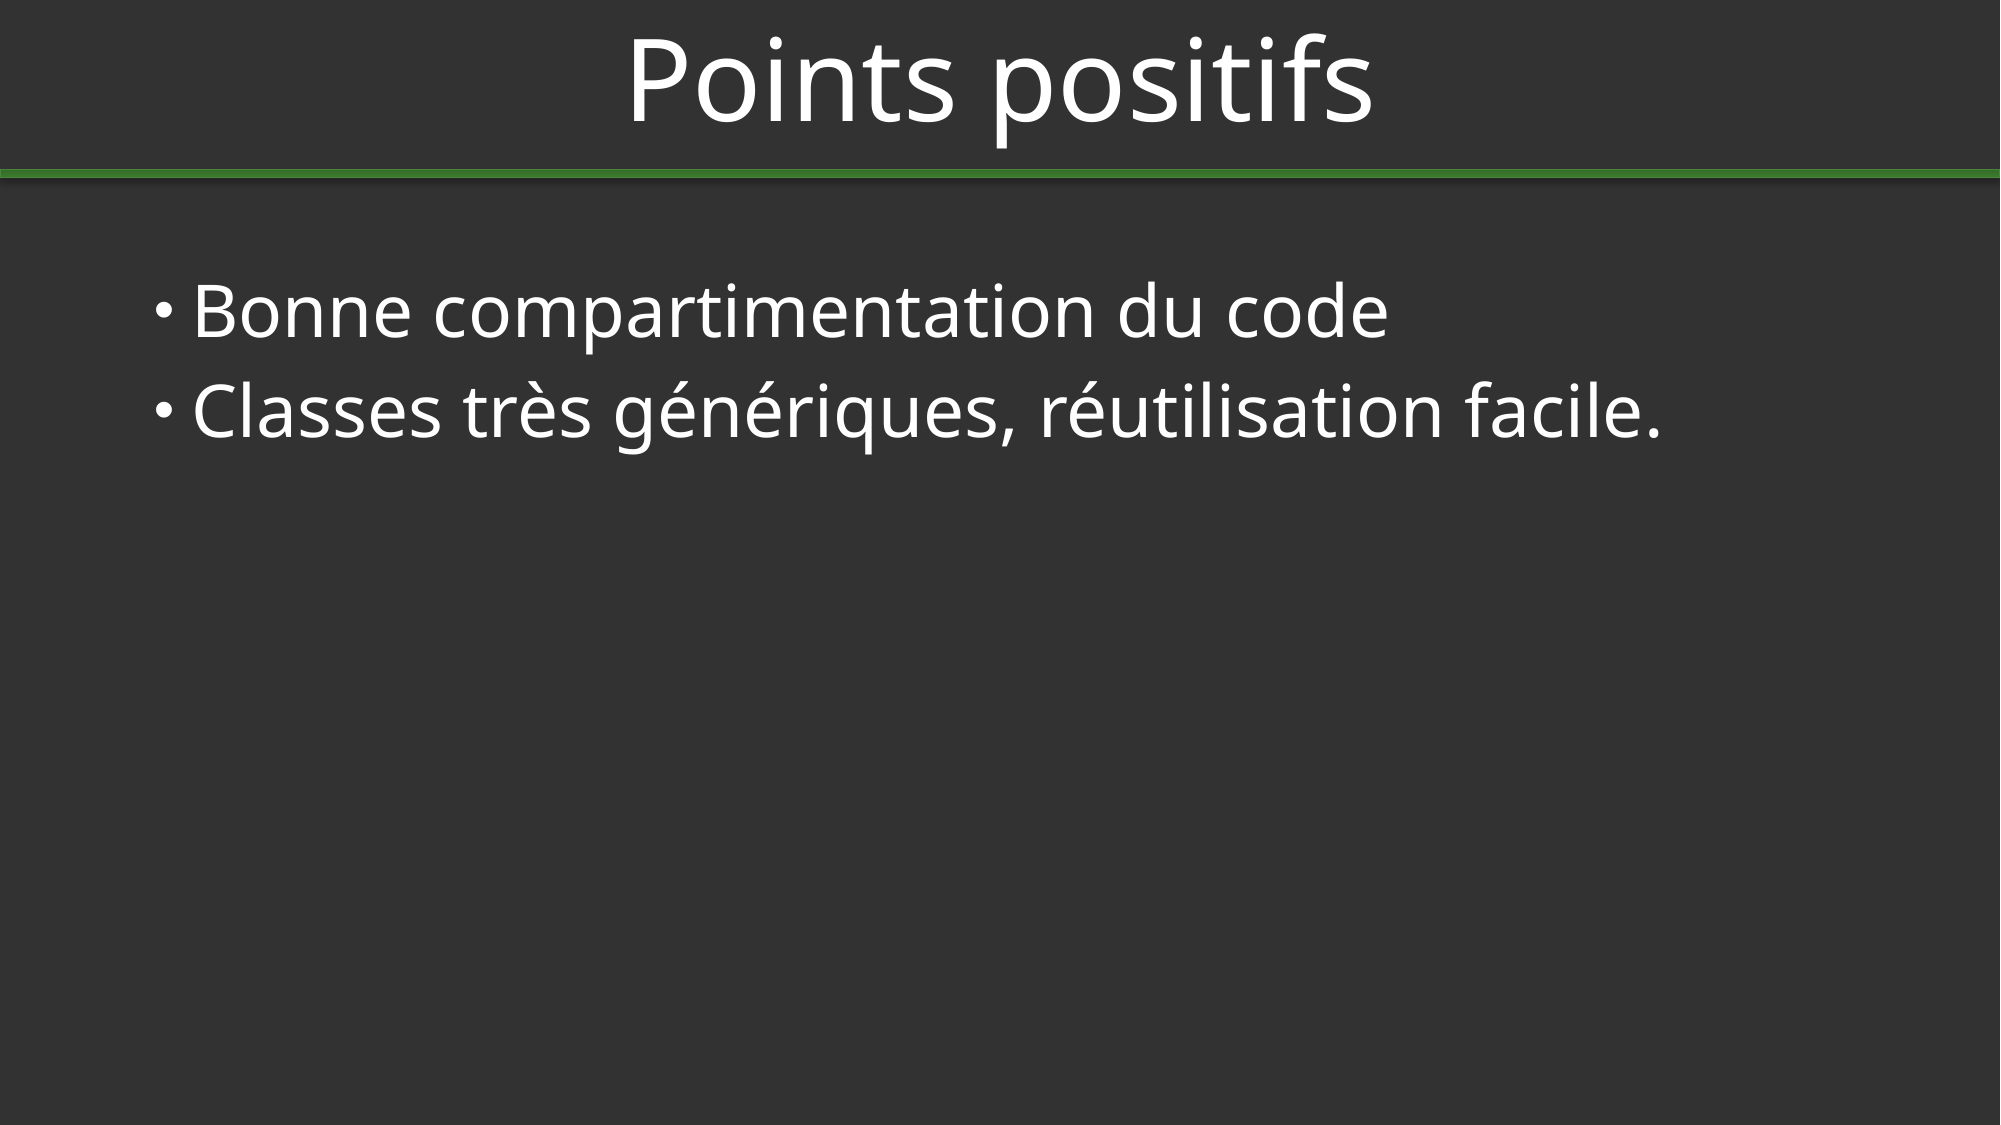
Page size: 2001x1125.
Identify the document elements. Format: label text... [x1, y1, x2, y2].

text_box [0, 169, 2000, 178]
list Bonne compartimentation du code Classes très génériques, réutilisation facile. [138, 266, 1864, 1014]
title Points positifs [0, 0, 2000, 169]
